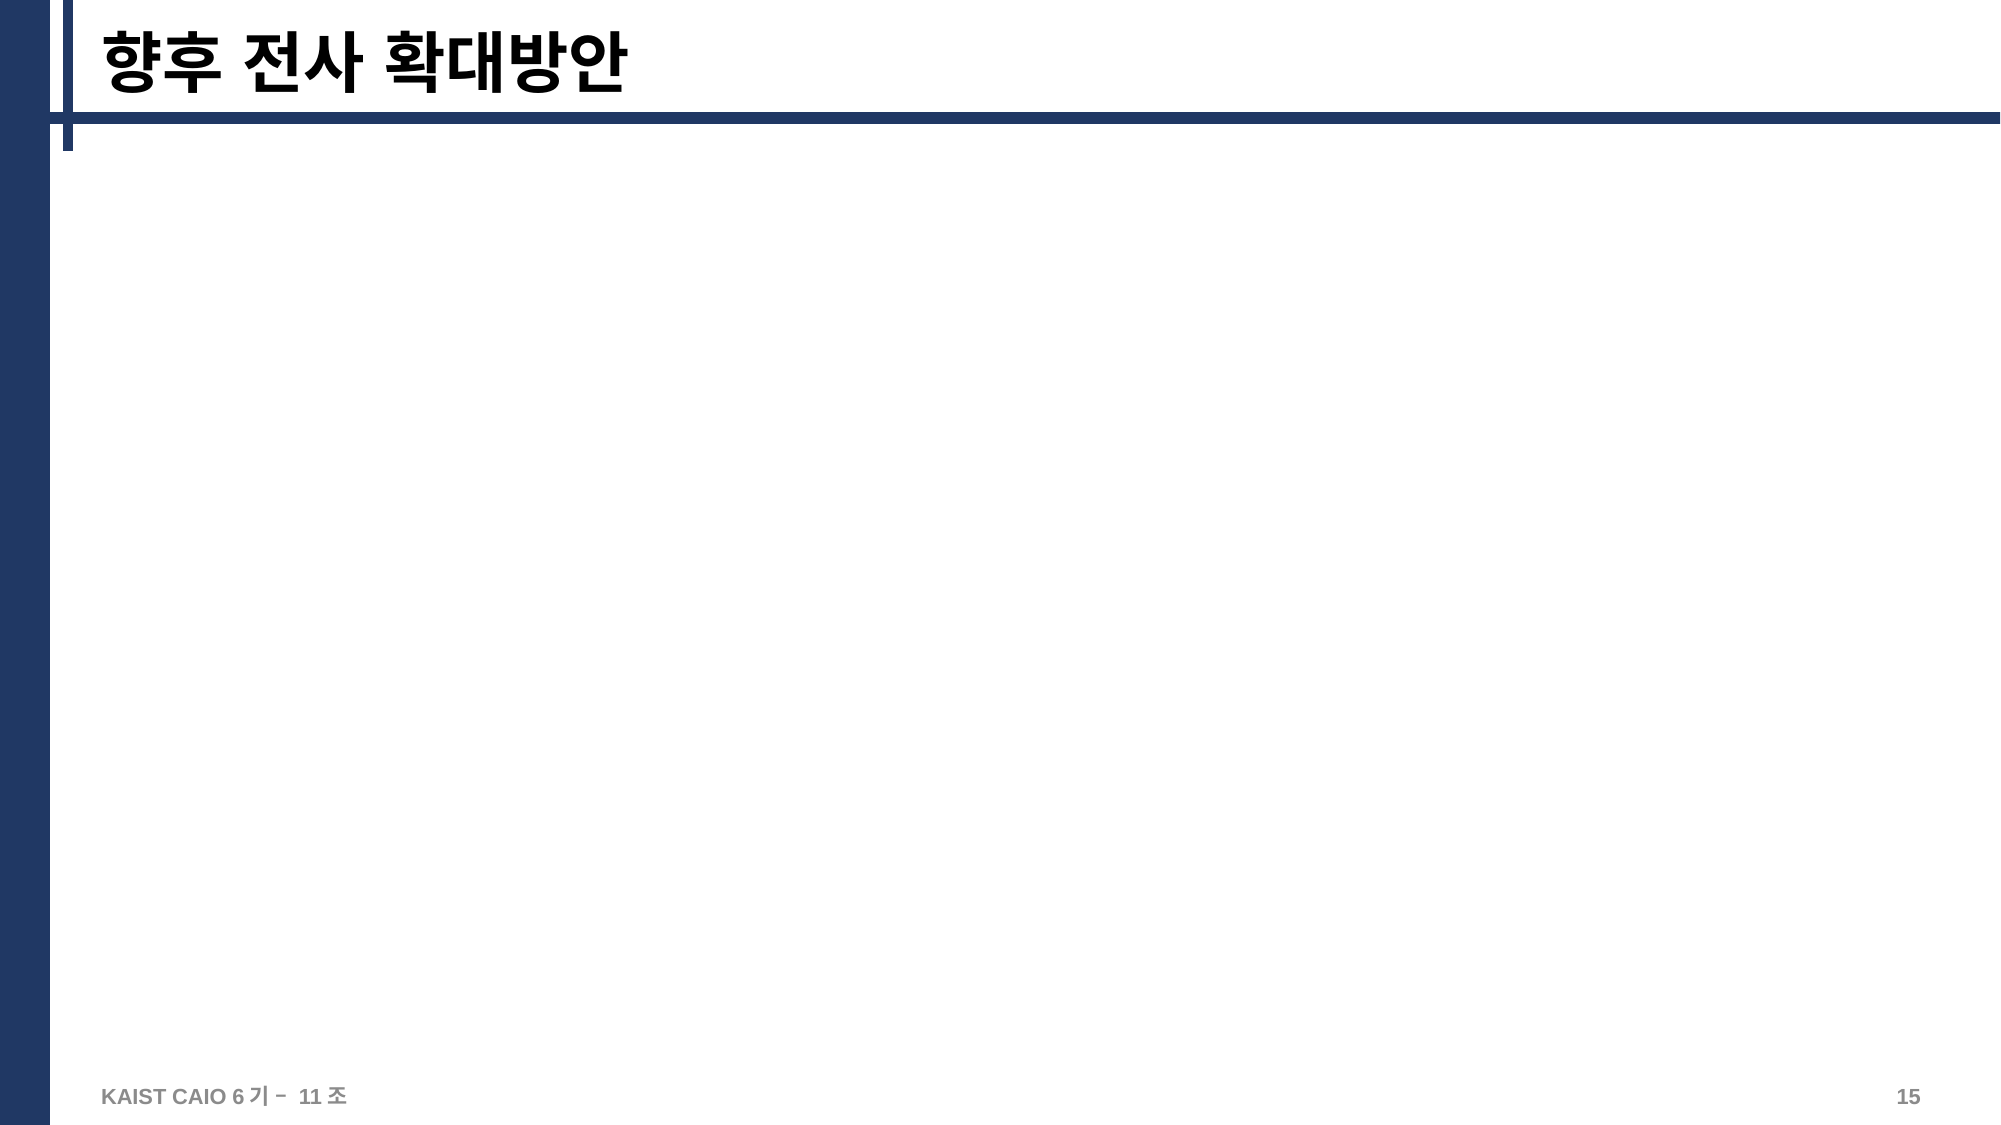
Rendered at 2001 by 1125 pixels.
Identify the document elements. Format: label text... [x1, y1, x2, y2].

text_box 15 [1829, 1076, 1936, 1115]
title 향후 전사 확대방안 [86, 20, 1936, 111]
text_box KAIST CAIO 6기 – 11조 [85, 1076, 405, 1115]
